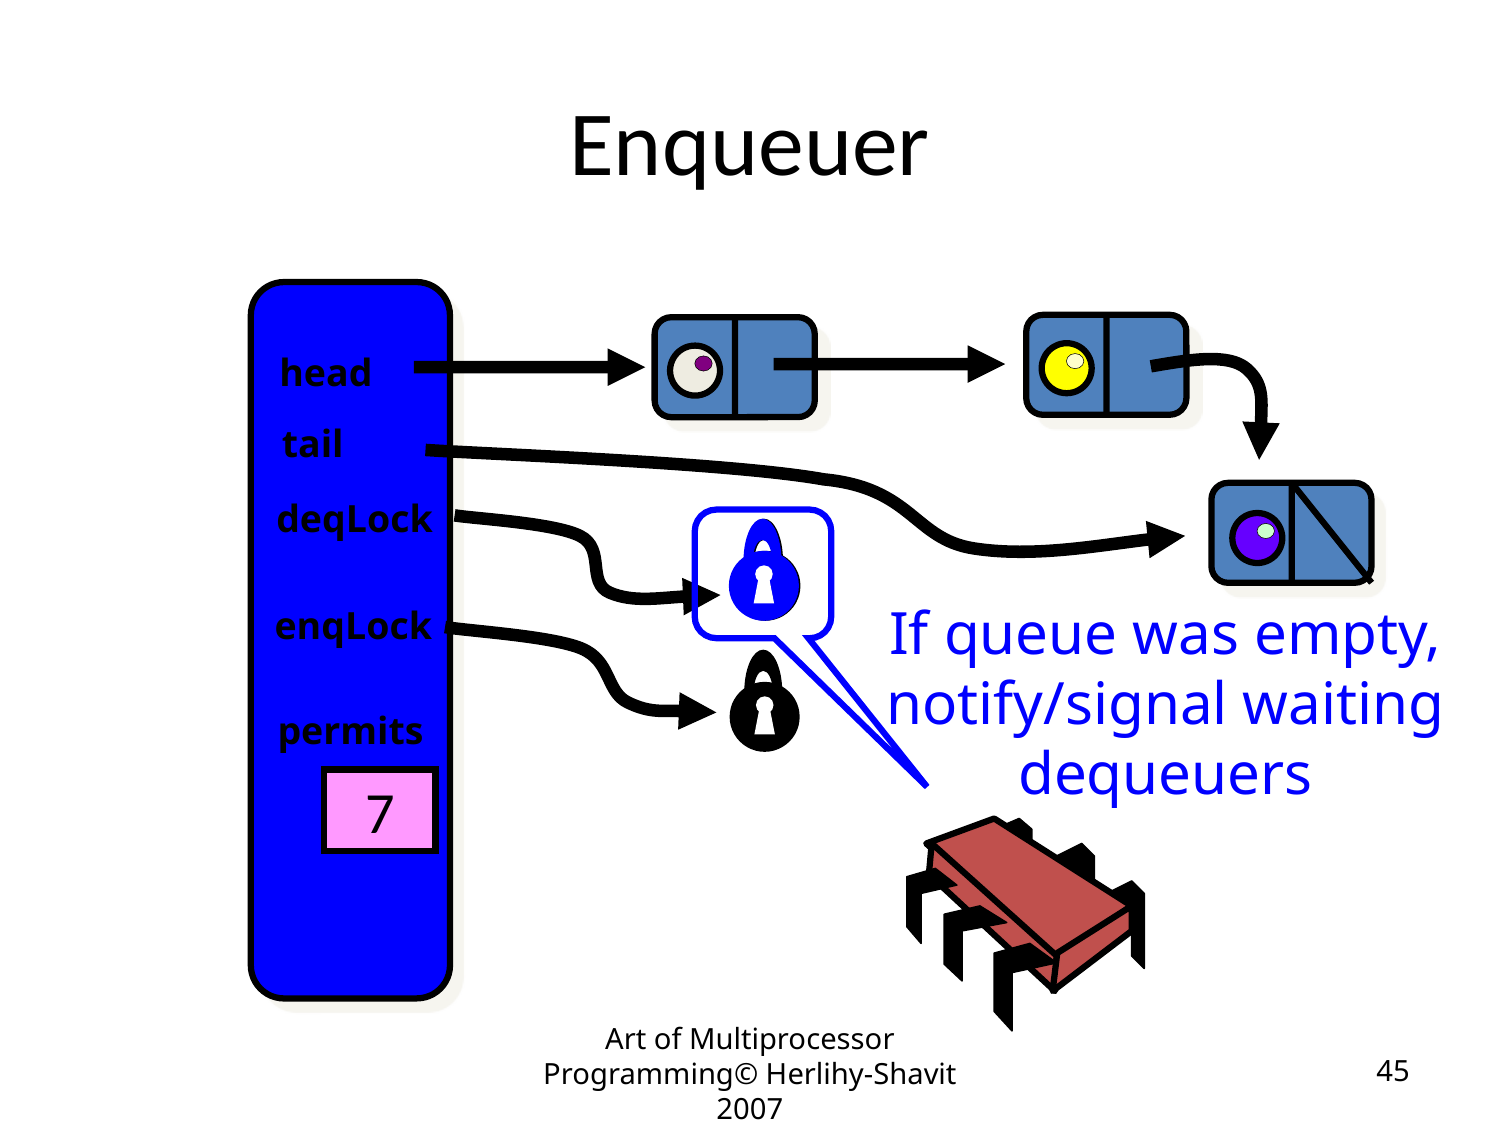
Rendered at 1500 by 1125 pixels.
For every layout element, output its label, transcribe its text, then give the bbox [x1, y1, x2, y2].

text_box deqLock [261, 487, 448, 548]
text_box [454, 515, 694, 599]
text_box [820, 357, 1006, 371]
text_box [728, 518, 800, 622]
text_box [413, 361, 646, 374]
text_box If queue was empty, notify/signal waiting dequeuers [827, 589, 1500, 814]
text_box head [264, 341, 388, 401]
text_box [729, 649, 800, 753]
text_box [250, 282, 451, 999]
text_box [445, 626, 717, 718]
footer Art of Multiprocessor Programming© Herlihy-Shavit 2007 [512, 1042, 988, 1103]
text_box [906, 818, 1145, 1032]
text_box [1191, 358, 1267, 460]
title Enqueuer [75, 45, 1425, 233]
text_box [669, 345, 721, 396]
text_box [1025, 314, 1187, 416]
text_box [425, 449, 1186, 552]
text_box [694, 509, 928, 787]
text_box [1232, 512, 1283, 564]
text_box tail [267, 412, 359, 473]
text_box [1211, 482, 1372, 584]
text_box 7 [324, 769, 436, 851]
slide_number 45 [1074, 1042, 1425, 1103]
text_box permits [262, 700, 439, 760]
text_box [654, 316, 815, 418]
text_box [1041, 342, 1092, 394]
text_box enqLock [259, 594, 447, 655]
